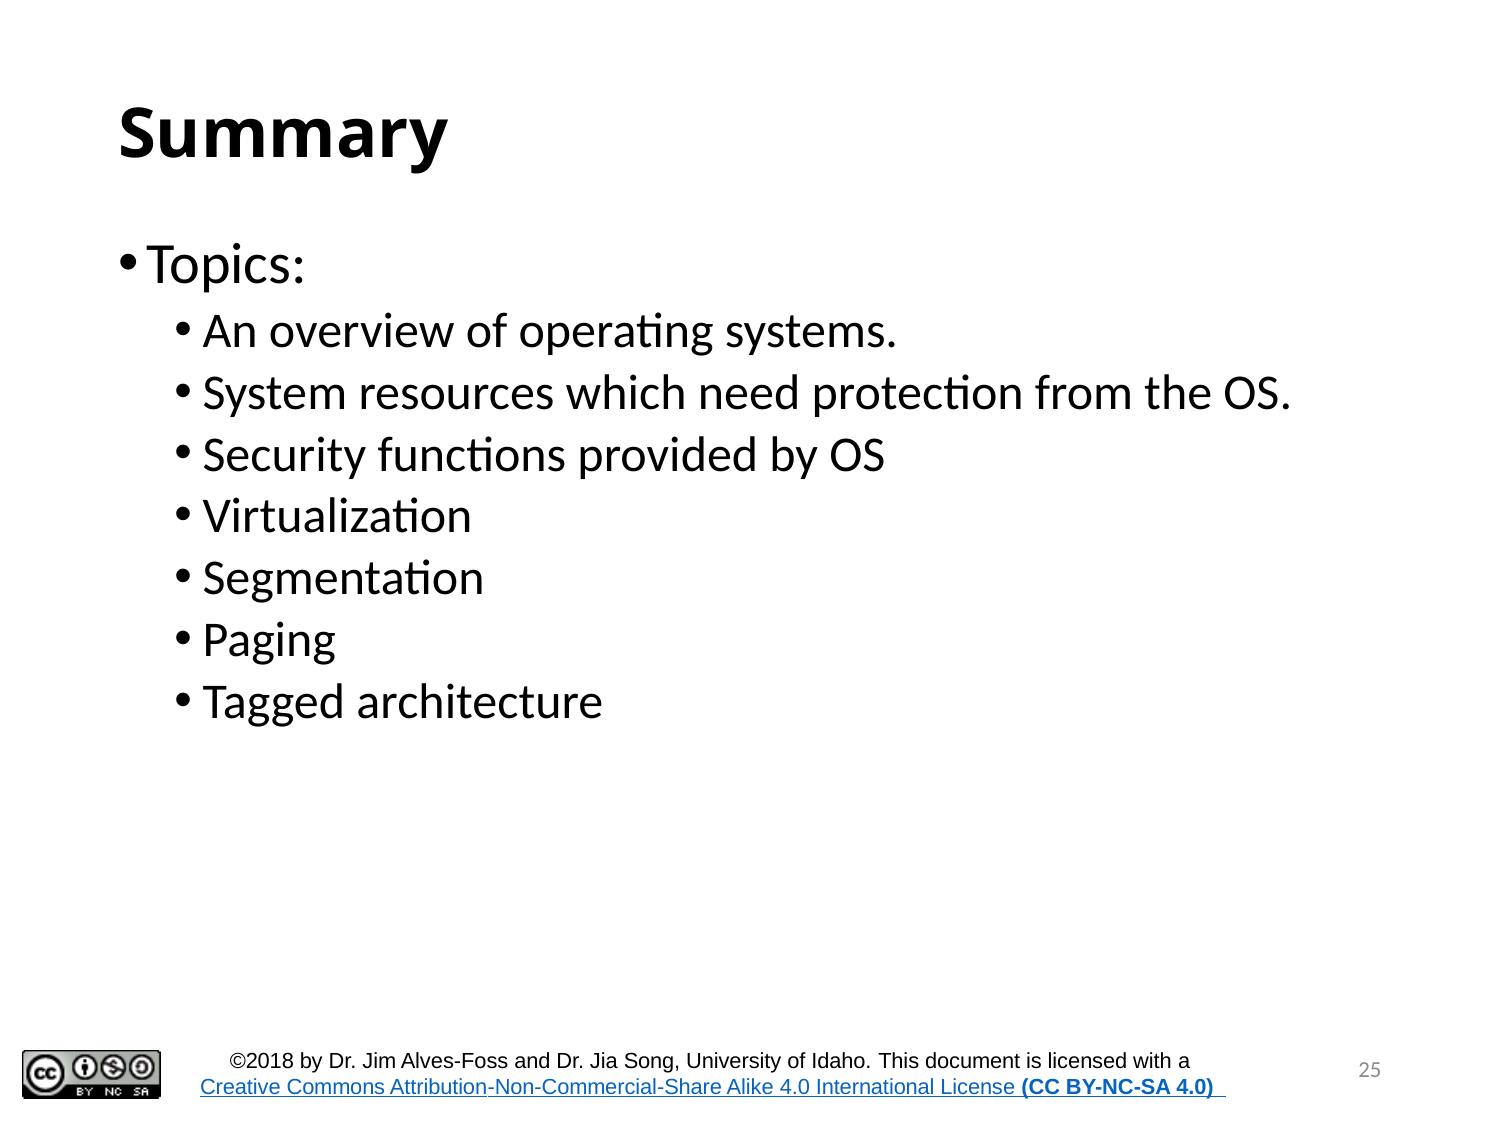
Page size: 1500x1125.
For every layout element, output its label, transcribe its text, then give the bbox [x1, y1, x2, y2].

list Topics: An overview of operating systems. System resources which need protection from the OS. Security functions provided by OS Virtualization Segmentation Paging Tagged architecture [102, 225, 1398, 1014]
slide_number 25 [1315, 1038, 1397, 1099]
picture [22, 1050, 161, 1099]
title Summary [102, 59, 1398, 211]
